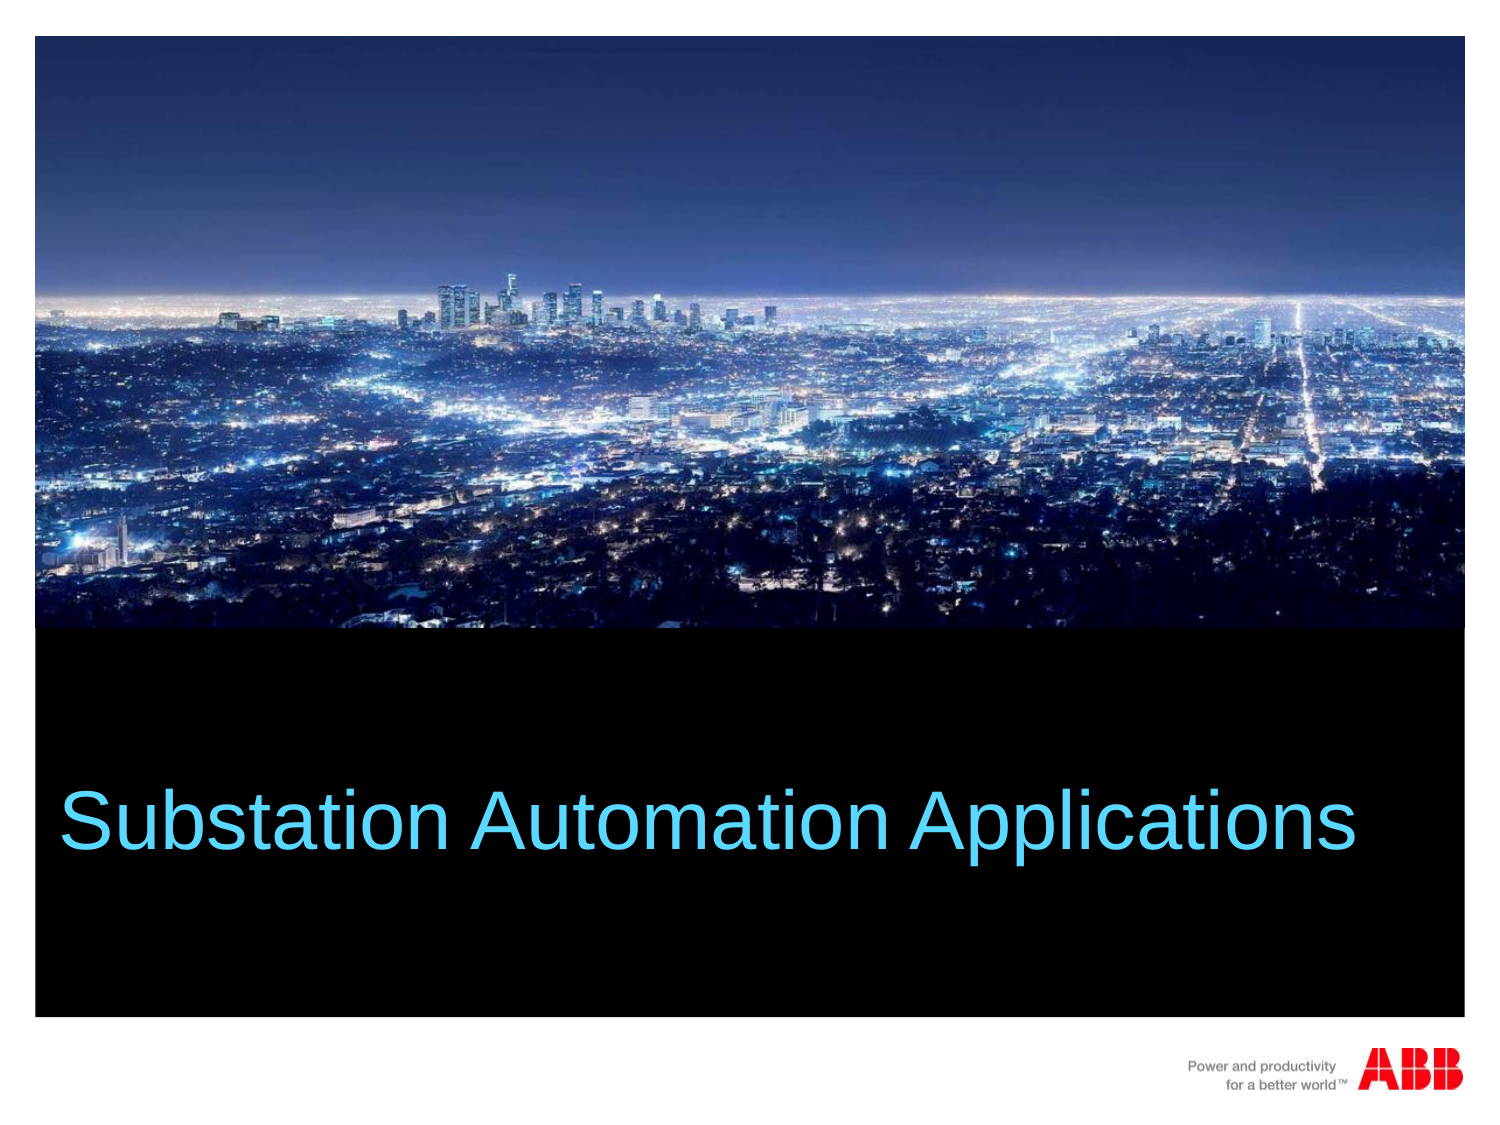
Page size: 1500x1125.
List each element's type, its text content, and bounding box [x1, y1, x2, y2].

picture [35, 36, 1465, 628]
picture [1168, 1048, 1463, 1090]
subtitle Substation Automation Applications [35, 777, 1465, 1018]
